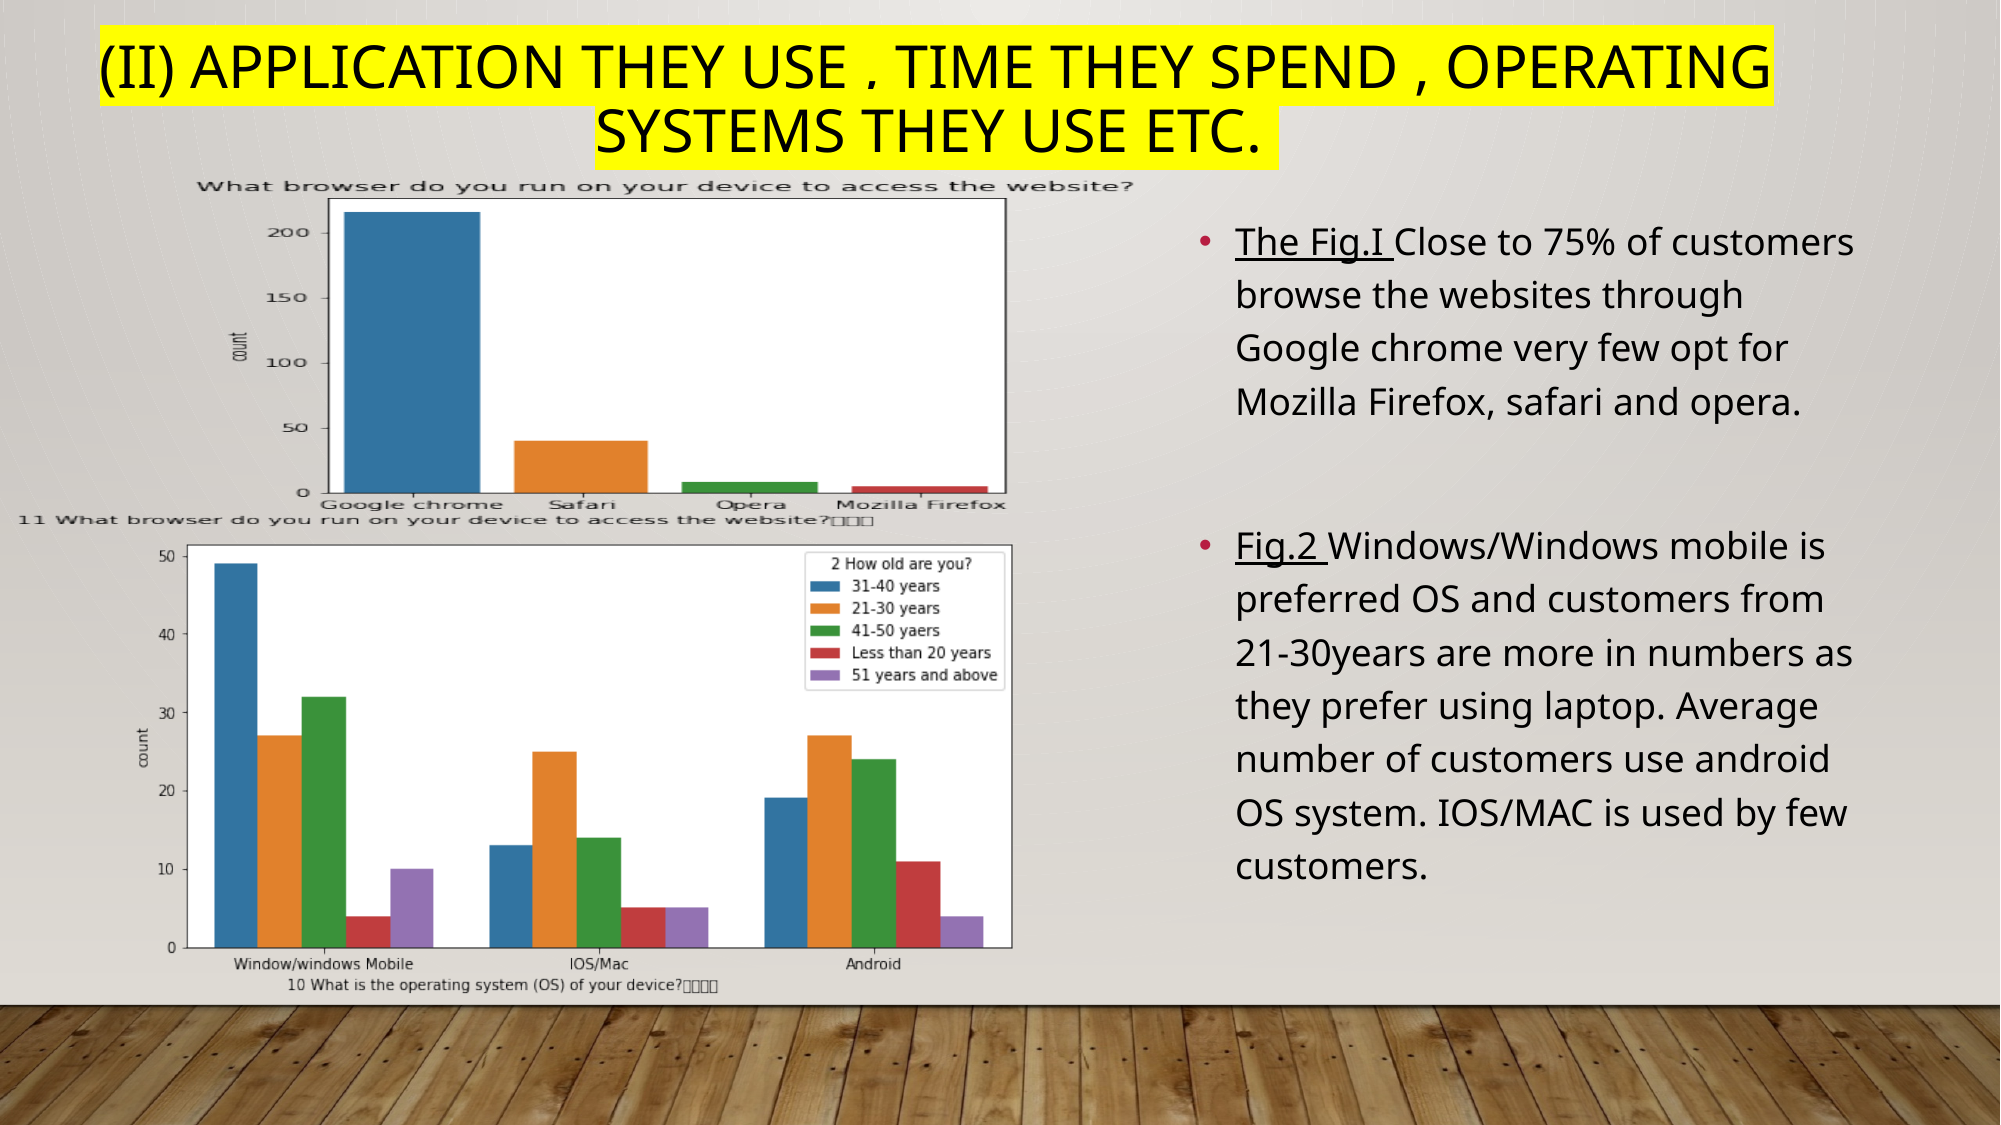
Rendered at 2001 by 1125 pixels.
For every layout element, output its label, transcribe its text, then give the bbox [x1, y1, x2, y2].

picture [0, 1005, 2000, 1125]
title (ii) Application they use , time they spend , operating systems they use etc. [0, 29, 1874, 174]
text_box The Fig.I Close to 75% of customers browse the websites through Google chrome very few opt for Mozilla Firefox, safari and opera. Fig.2 Windows/Windows mobile is preferred OS and customers from 21-30years are more in numbers as they prefer using laptop. Average number of customers use android OS system. IOS/MAC is used by few customers. [1184, 201, 1874, 952]
picture [0, 173, 1331, 1004]
